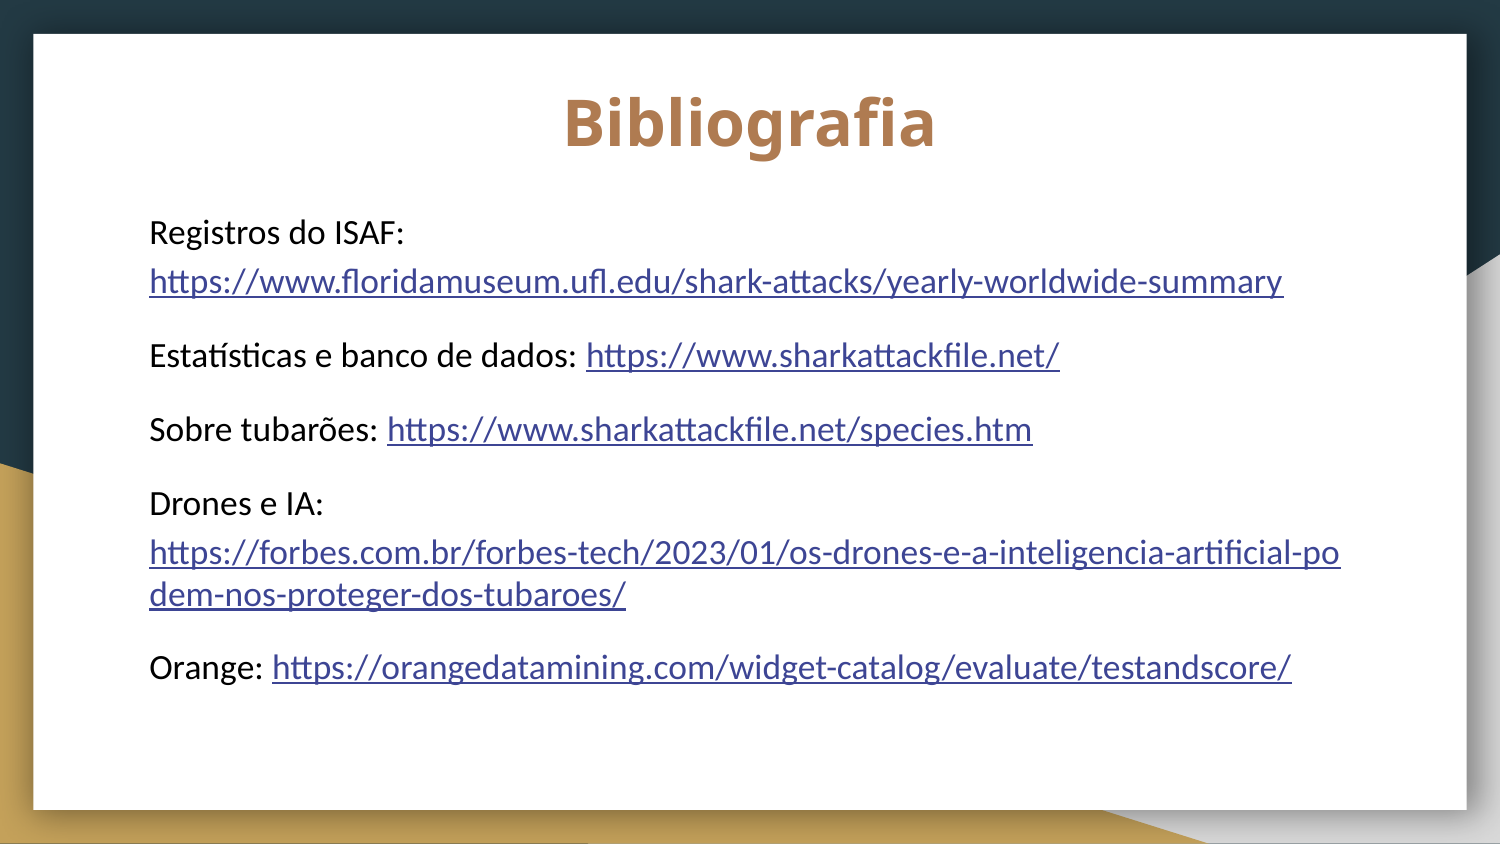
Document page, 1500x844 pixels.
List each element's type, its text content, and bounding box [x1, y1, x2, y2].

title Bibliografia [366, 66, 1134, 153]
list Registros do ISAF: https://www.floridamuseum.ufl.edu/shark-attacks/yearly-worldwide-summary Estatísticas e banco de dados: https://www.sharkattackfile.net/ Sobre tubarões: https://www.sharkattackfile.net/species.htm Drones e IA: https://forbes.com.br/forbes-tech/2023/01/os-drones-e-a-inteligencia-artificial-podem-nos-proteger-dos-tubaroes/ Orange: https://orangedatamining.com/widget-catalog/evaluate/testandscore/ [134, 187, 1366, 777]
